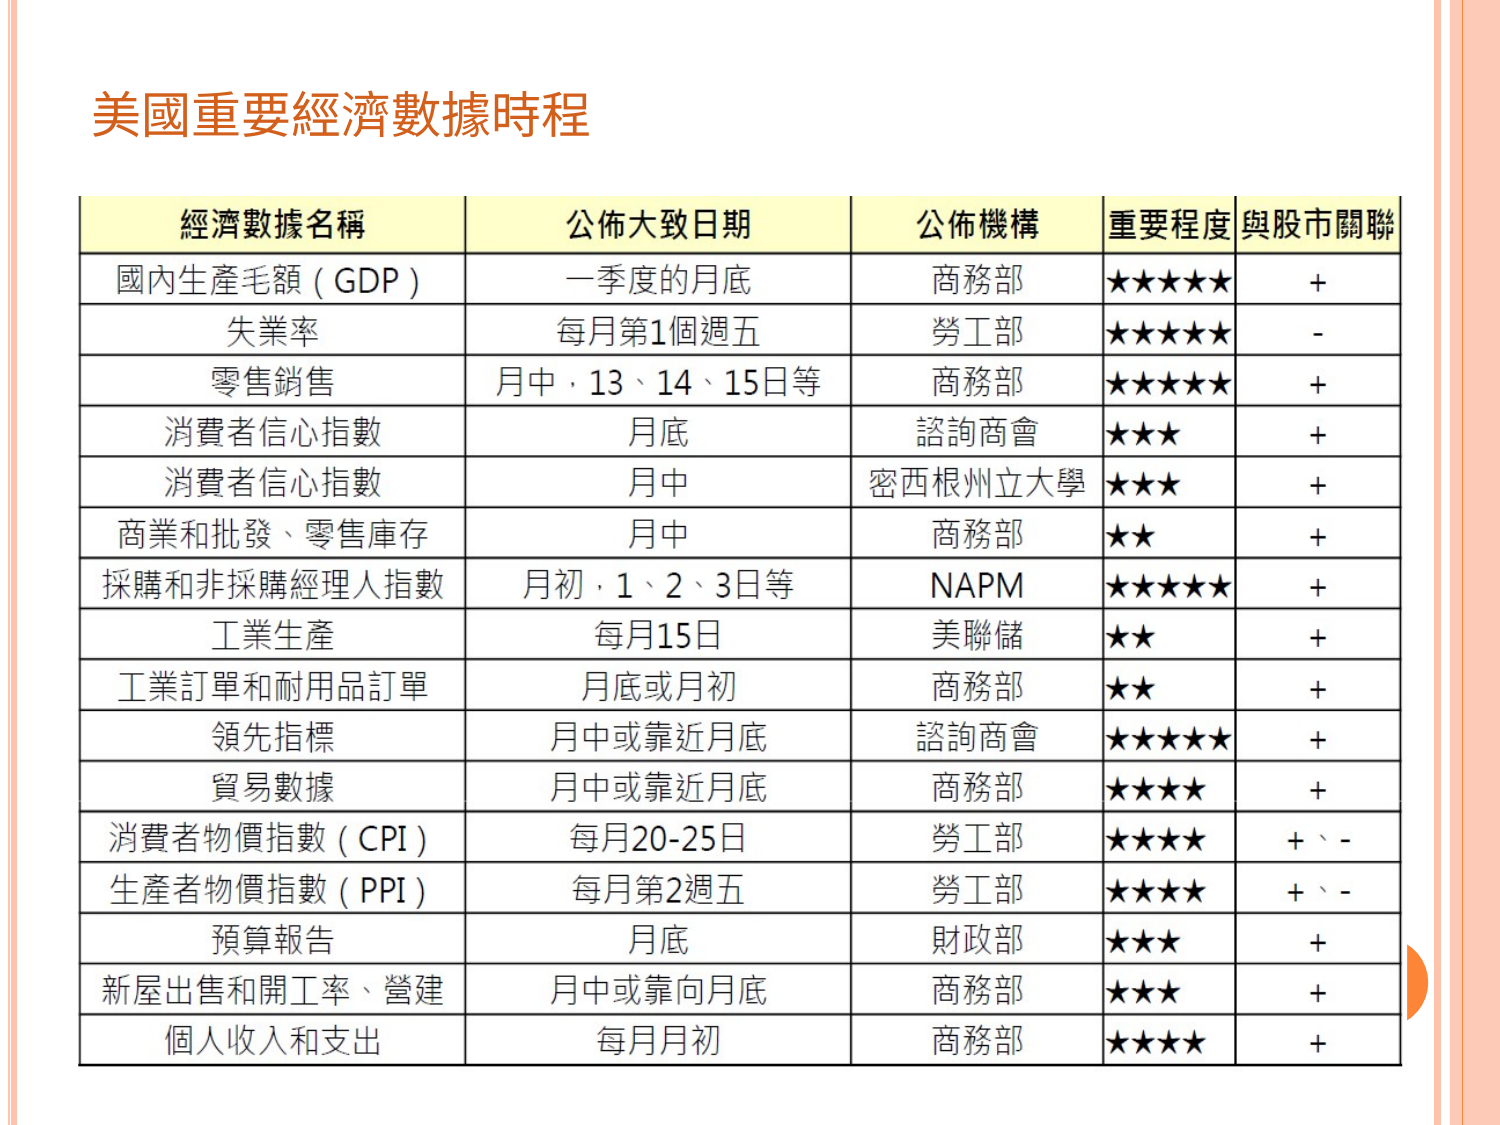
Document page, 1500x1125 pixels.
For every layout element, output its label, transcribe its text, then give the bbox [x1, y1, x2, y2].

text_box [76, 196, 1408, 1074]
title 美國重要經濟數據時程 [89, 81, 594, 272]
